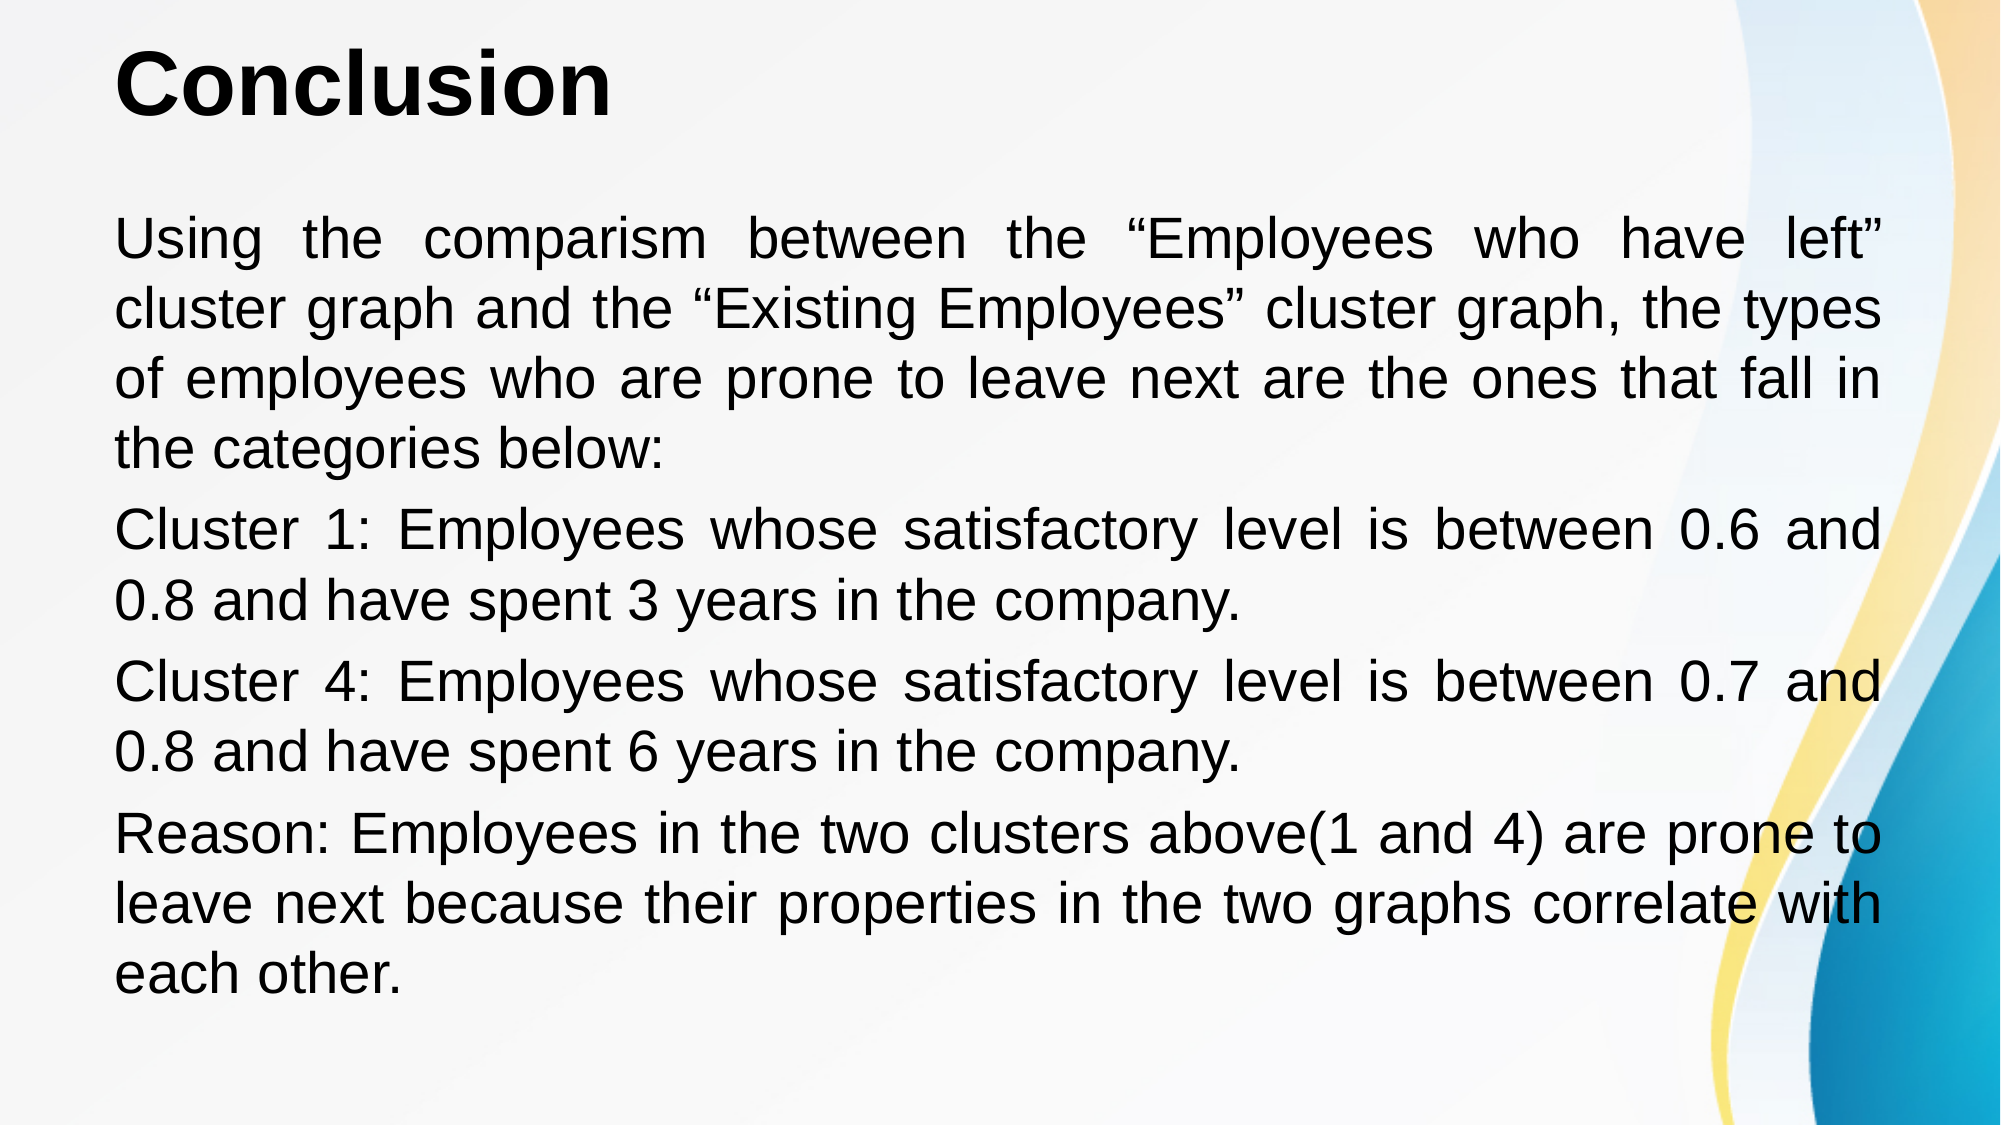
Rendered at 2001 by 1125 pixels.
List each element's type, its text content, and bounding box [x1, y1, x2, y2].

picture [0, 0, 2001, 1125]
title Conclusion [99, 30, 1901, 127]
list Using the comparism between the “Employees who have left” cluster graph and the “Existing Employees” cluster graph, the types of employees who are prone to leave next are the ones that fall in the categories below: Cluster 1: Employees whose satisfactory level is between 0.6 and 0.8 and have spent 3 years in the company. Cluster 4: Employees whose satisfactory level is between 0.7 and 0.8 and have spent 6 years in the company. Reason: Employees in the two clusters above(1 and 4) are prone to leave next because their properties in the two graphs correlate with each other. [99, 192, 1901, 1006]
